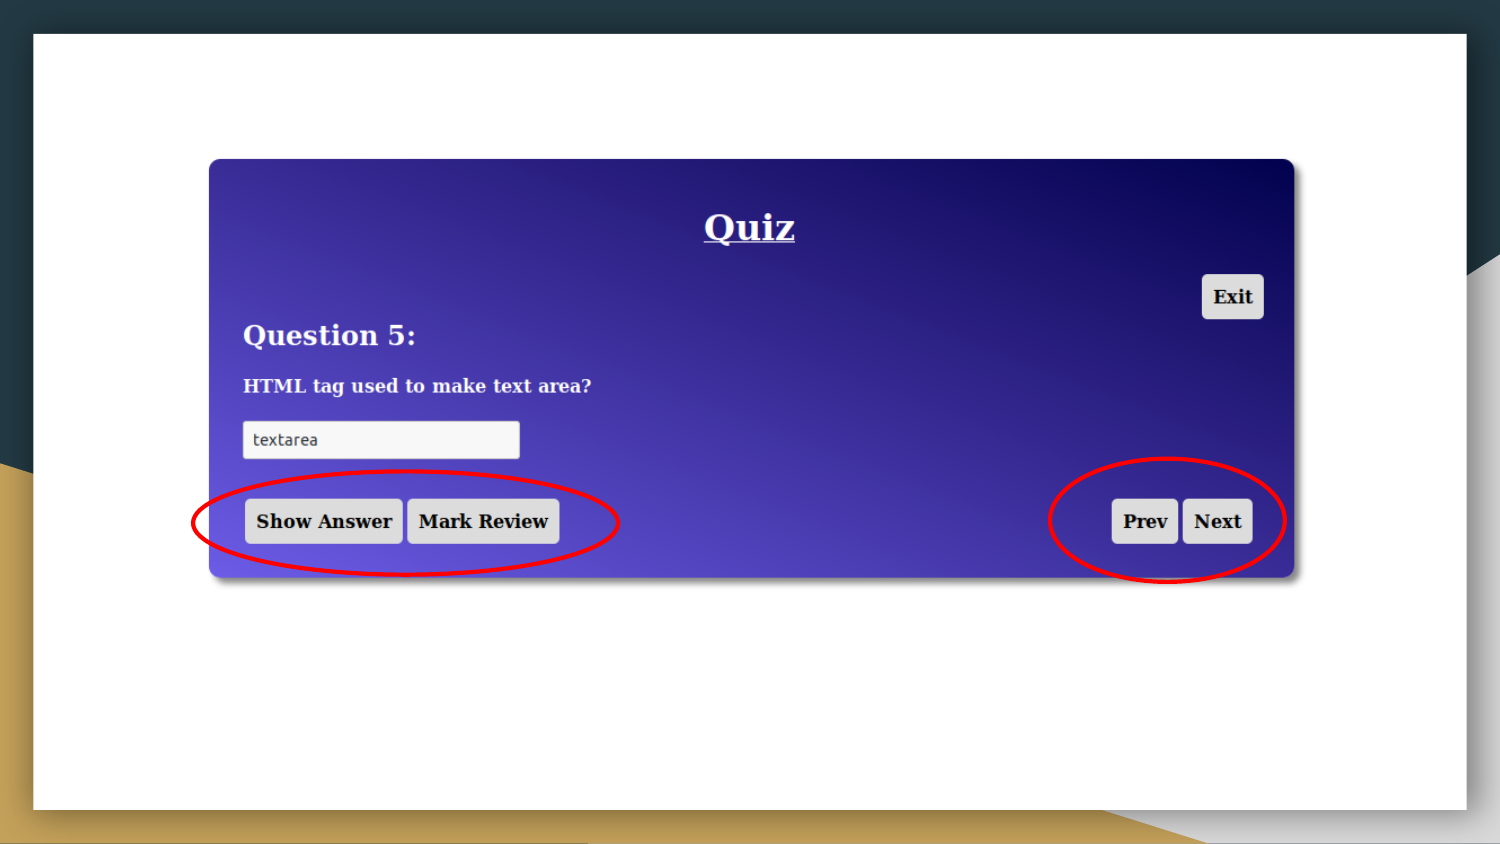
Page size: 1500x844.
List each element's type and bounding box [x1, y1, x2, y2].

picture [129, 150, 1371, 694]
